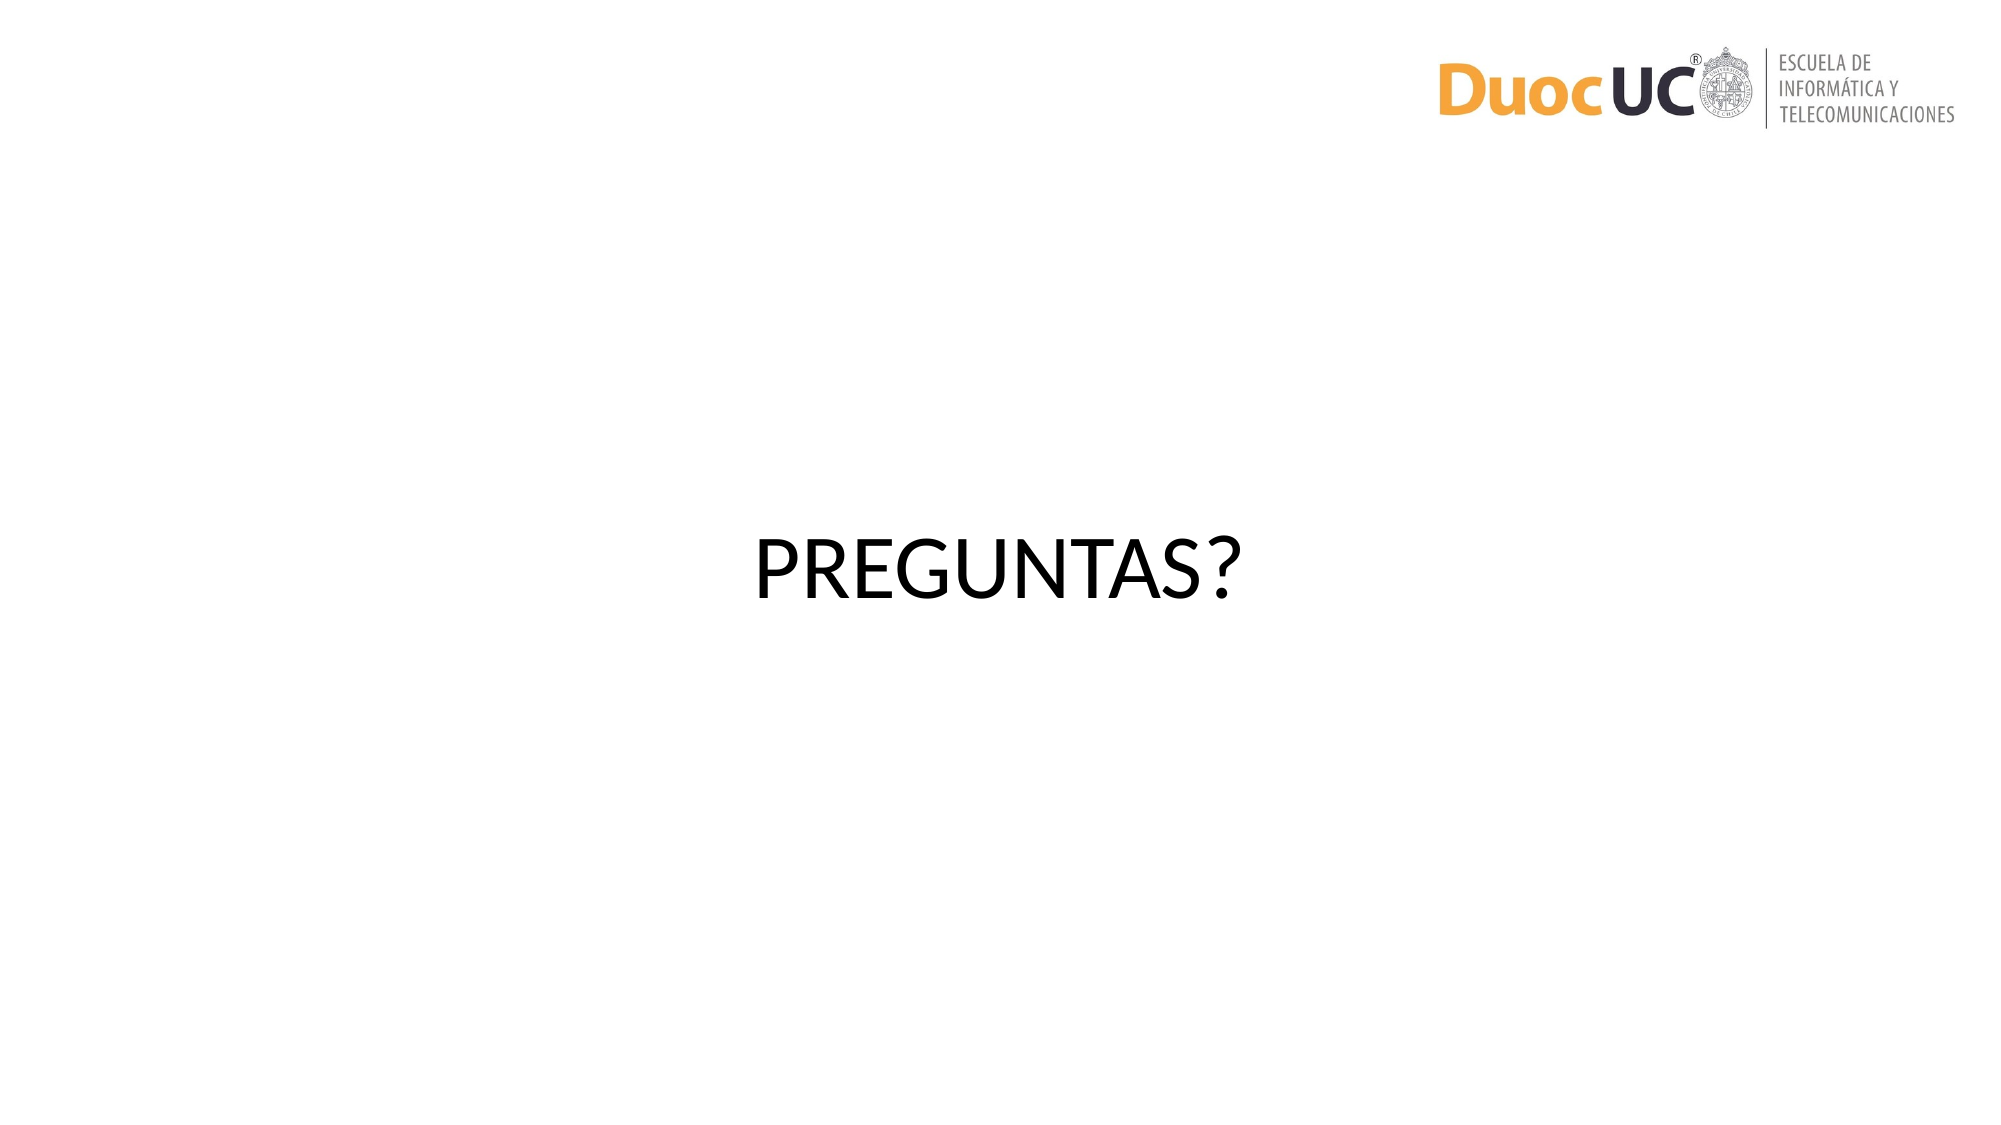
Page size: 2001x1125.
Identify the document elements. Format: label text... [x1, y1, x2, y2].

picture [1438, 33, 1955, 164]
text_box PREGUNTAS? [0, 499, 2000, 625]
